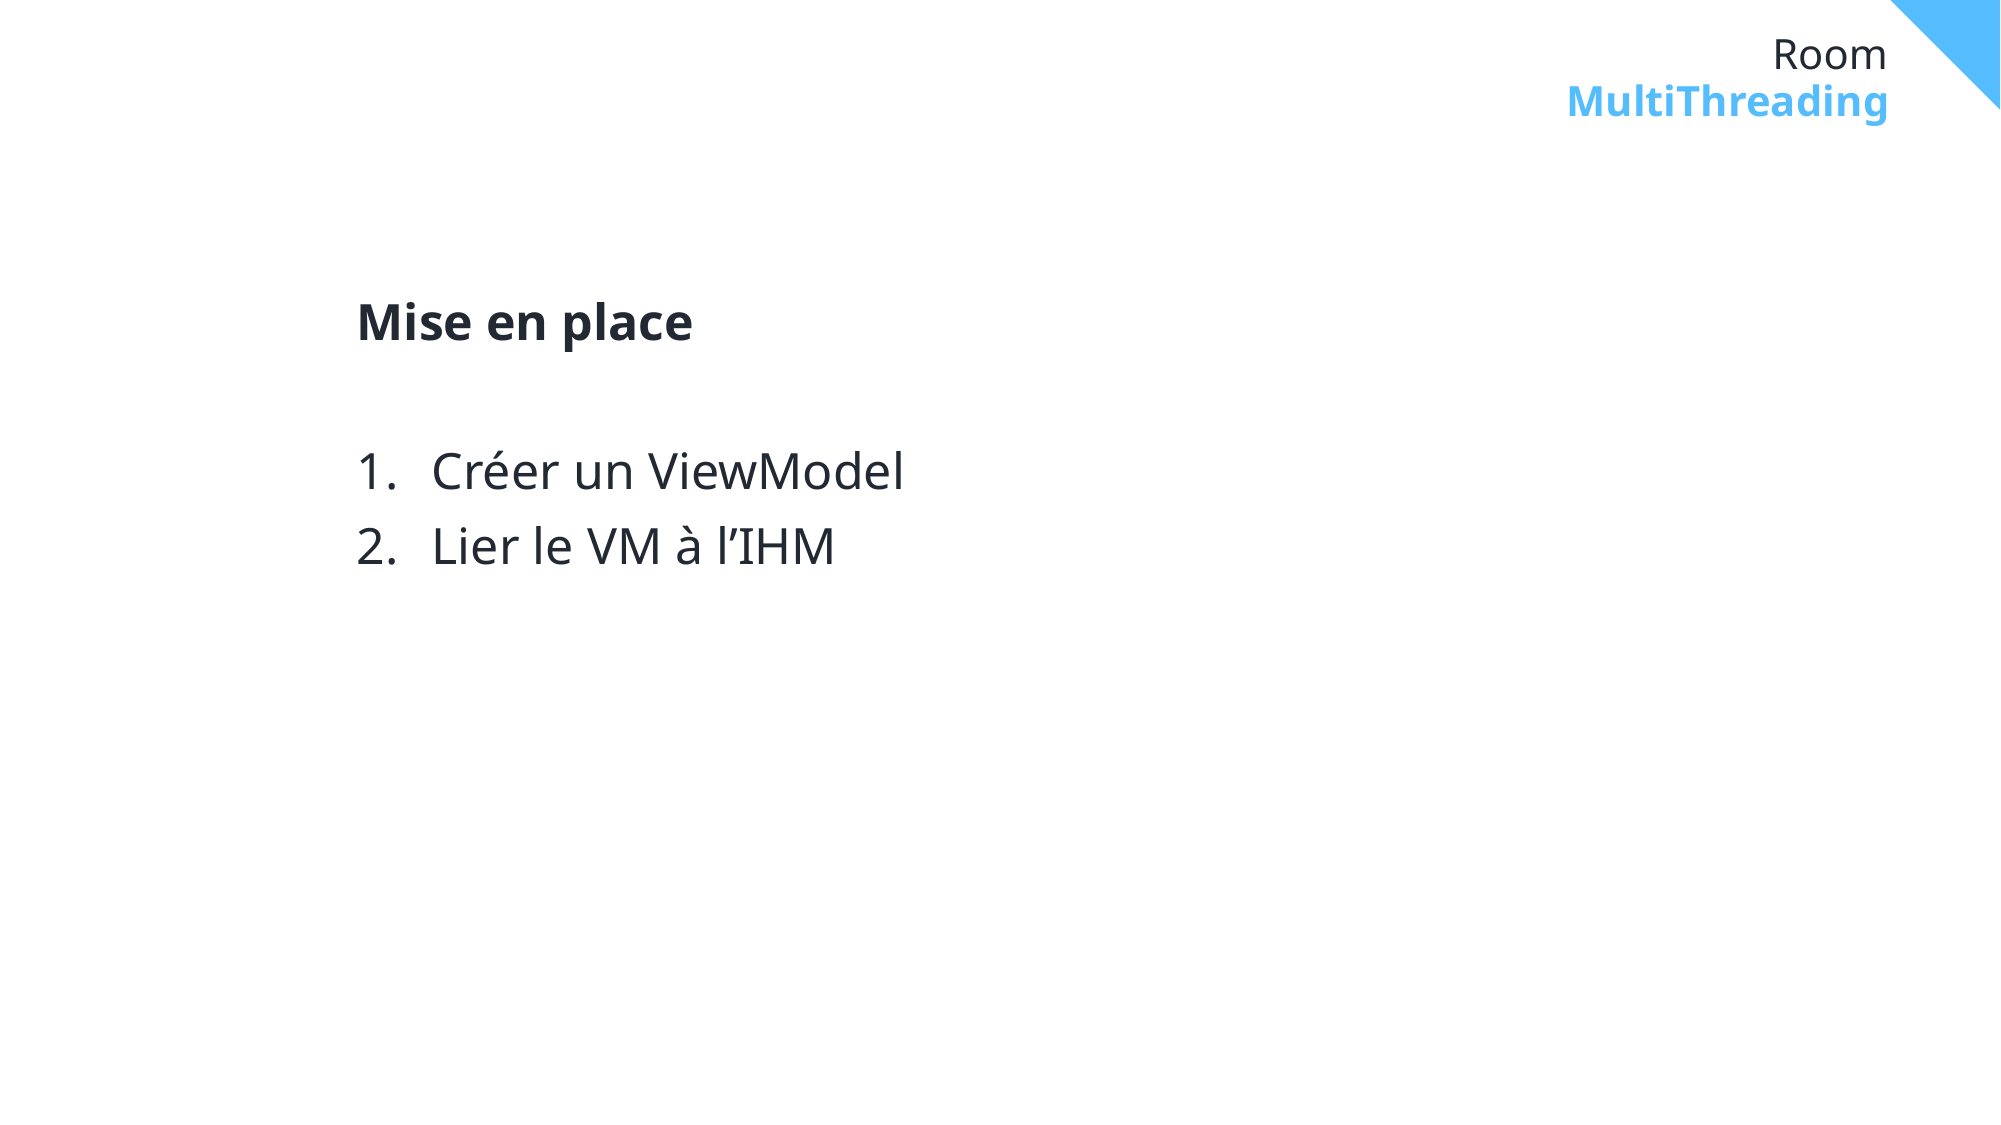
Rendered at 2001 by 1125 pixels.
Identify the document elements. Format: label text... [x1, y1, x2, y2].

title Room [55, 33, 1888, 80]
list MultiThreading [55, 80, 1890, 145]
list Mise en place Créer un ViewModel Lier le VM à l’IHM [341, 289, 1890, 935]
